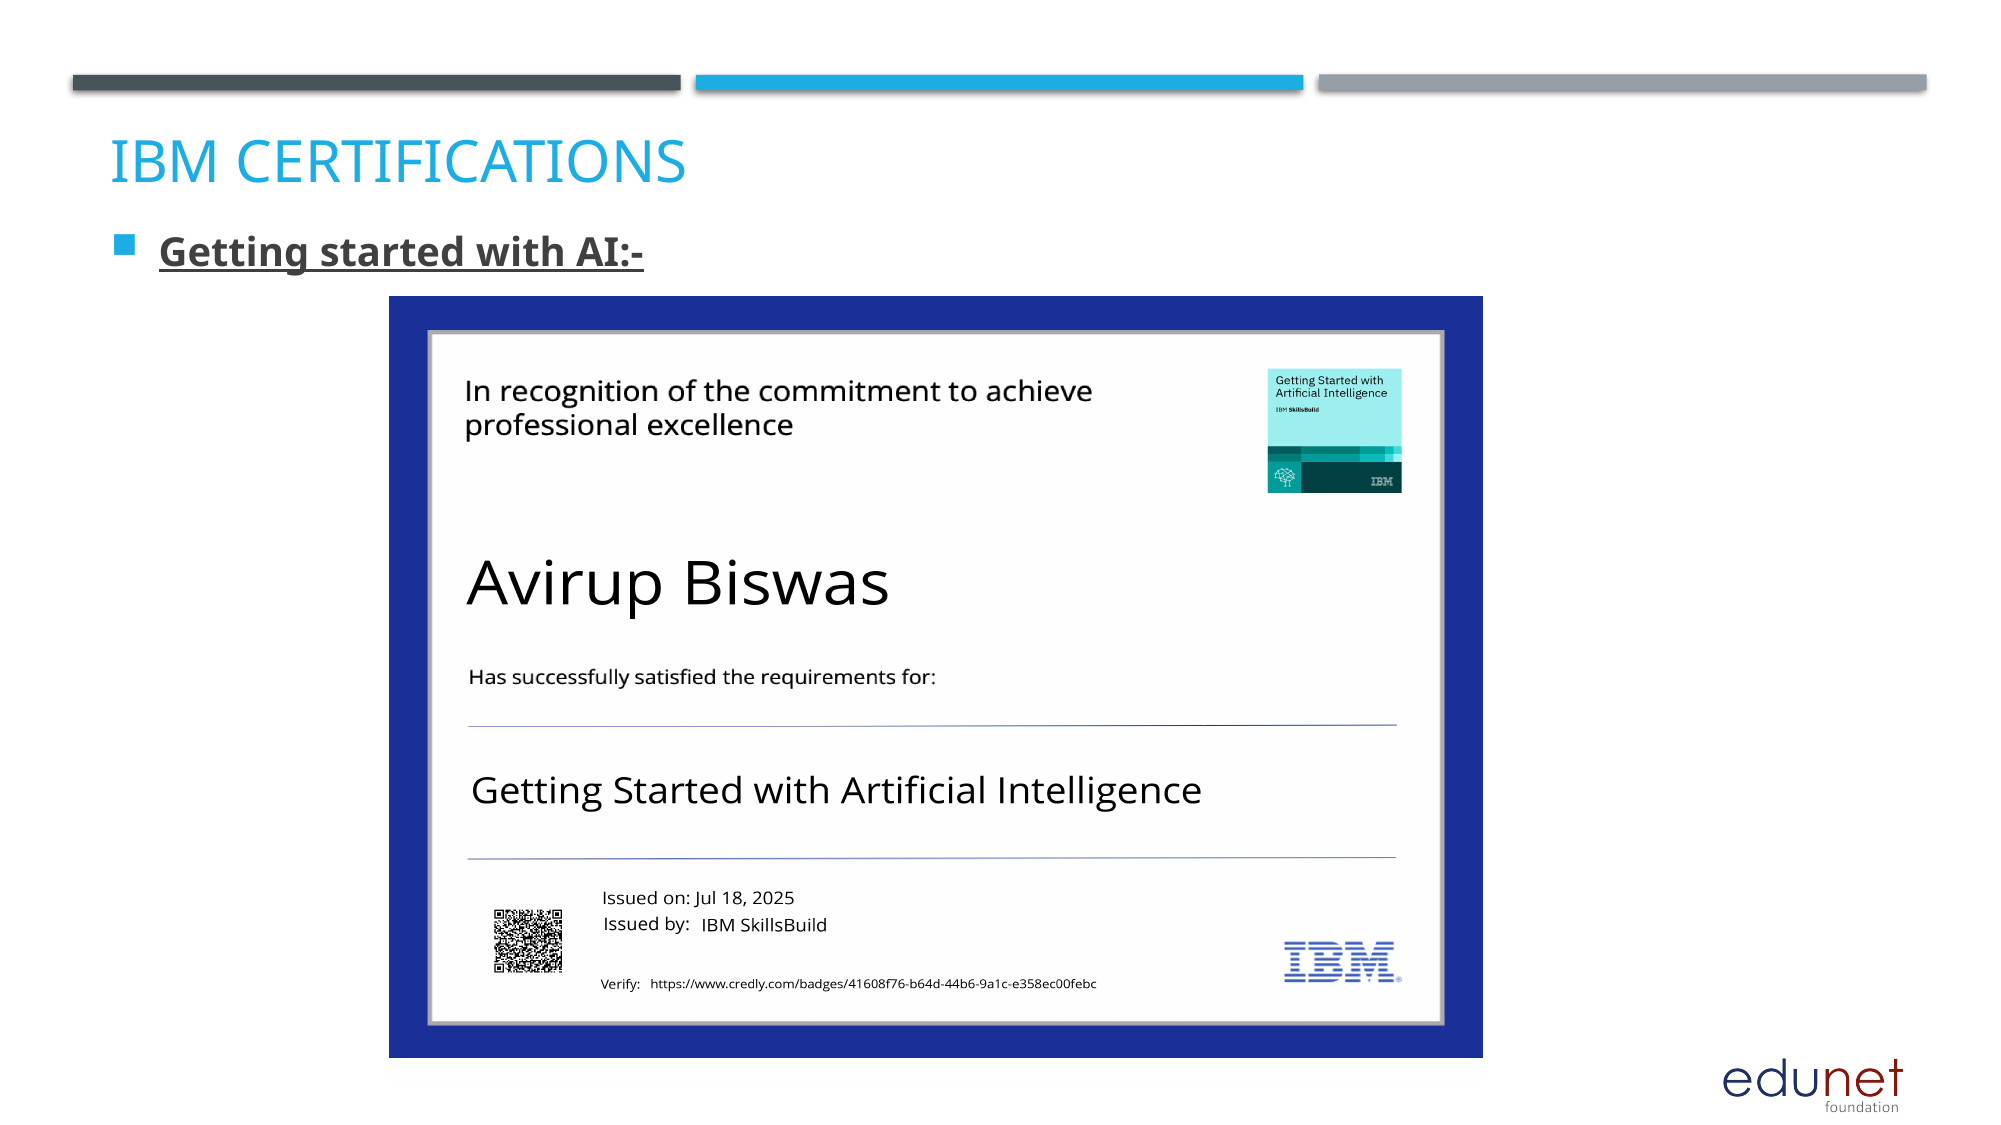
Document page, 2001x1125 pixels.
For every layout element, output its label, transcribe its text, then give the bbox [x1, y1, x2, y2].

picture [388, 296, 1484, 1081]
title IBM Certifications [95, 115, 1905, 203]
list Getting started with AI:- [95, 213, 1721, 322]
picture [1719, 1056, 1905, 1116]
